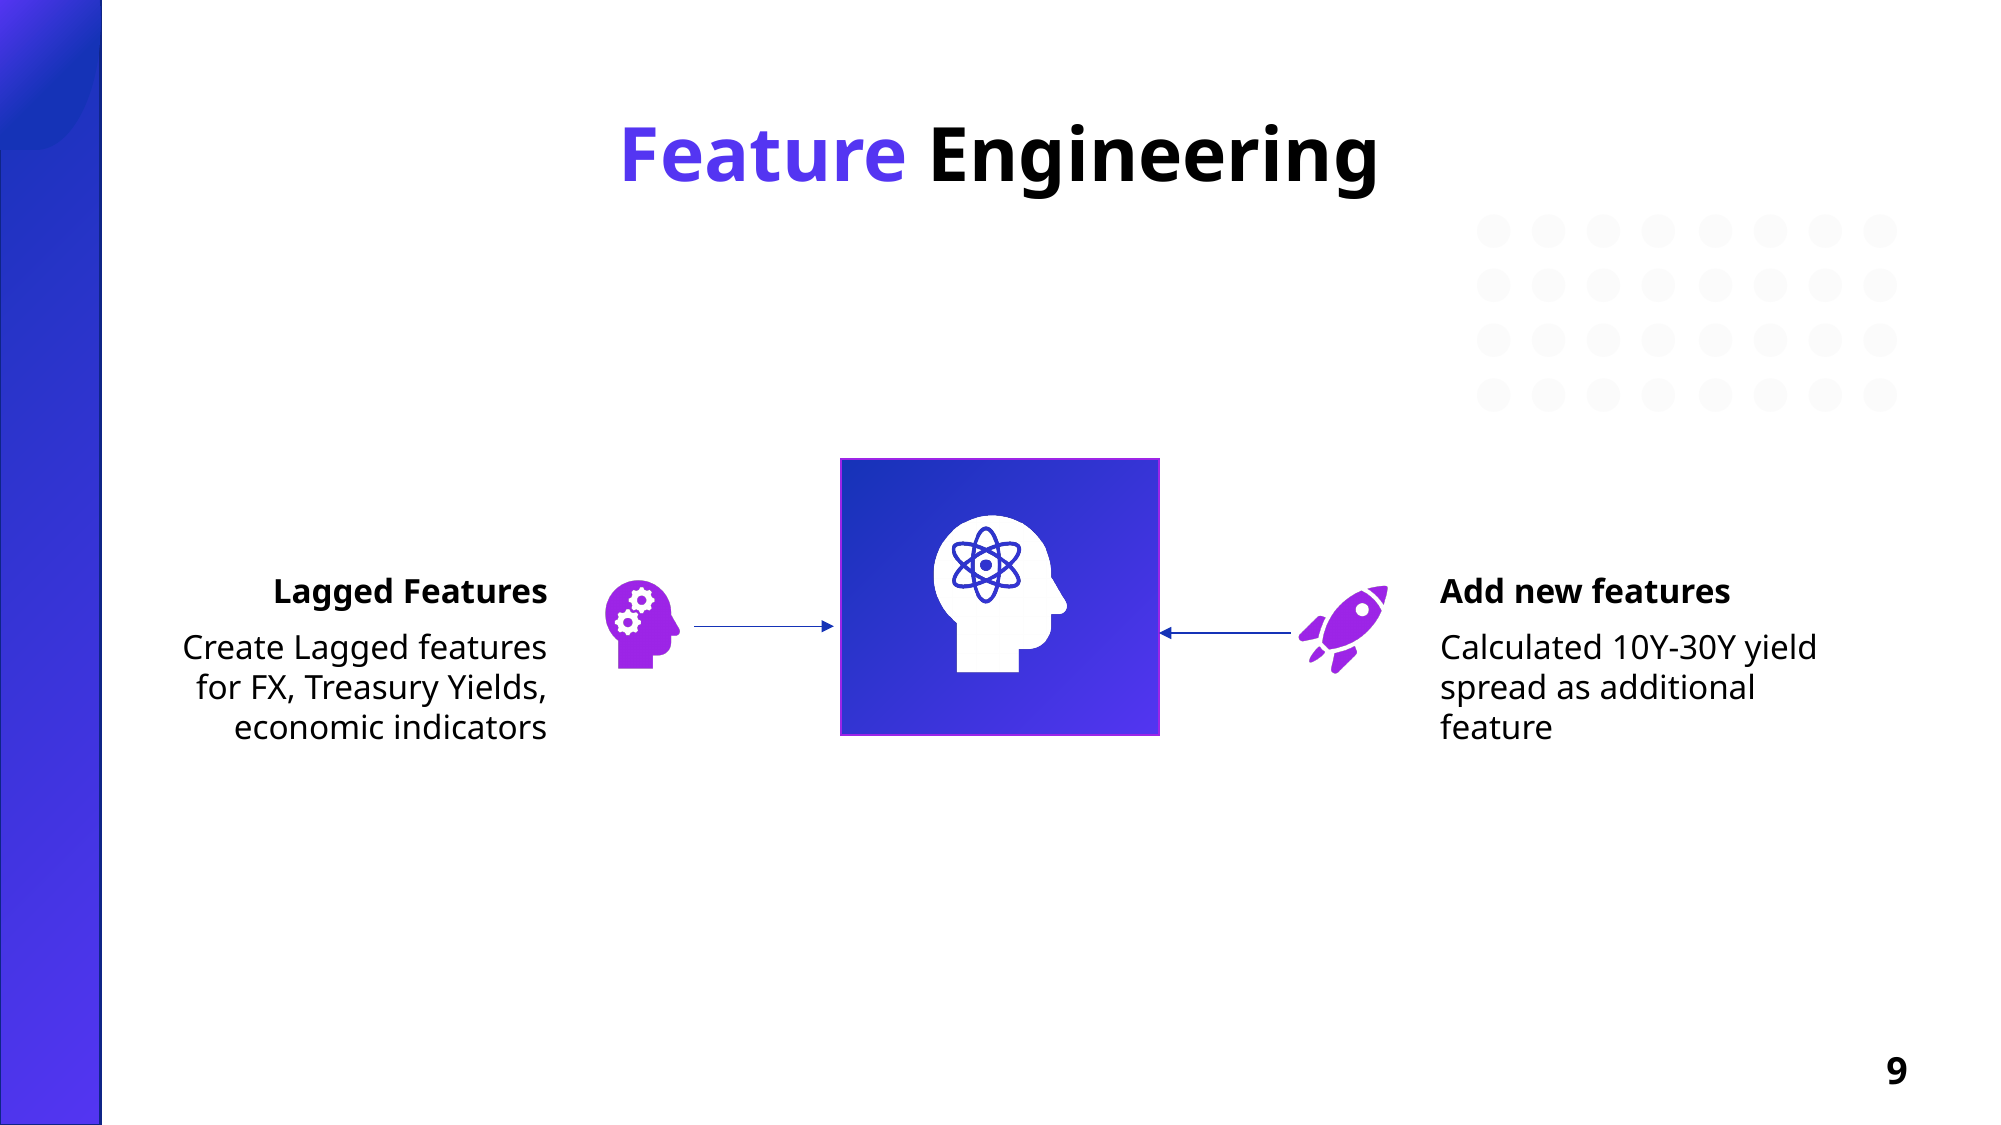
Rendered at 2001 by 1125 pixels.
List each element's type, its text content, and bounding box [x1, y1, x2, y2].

picture [1290, 577, 1396, 683]
text_box Create Lagged features for FX, Treasury Yields, economic indicators [143, 626, 548, 746]
picture [590, 574, 695, 679]
title Feature Engineering [75, 113, 1925, 201]
picture [906, 504, 1094, 691]
text_box [840, 458, 1160, 736]
text_box Calculated 10Y-30Y yield spread as additional feature [1440, 626, 1835, 746]
text_box Add new features [1440, 570, 1742, 611]
text_box Lagged Features [253, 570, 549, 611]
